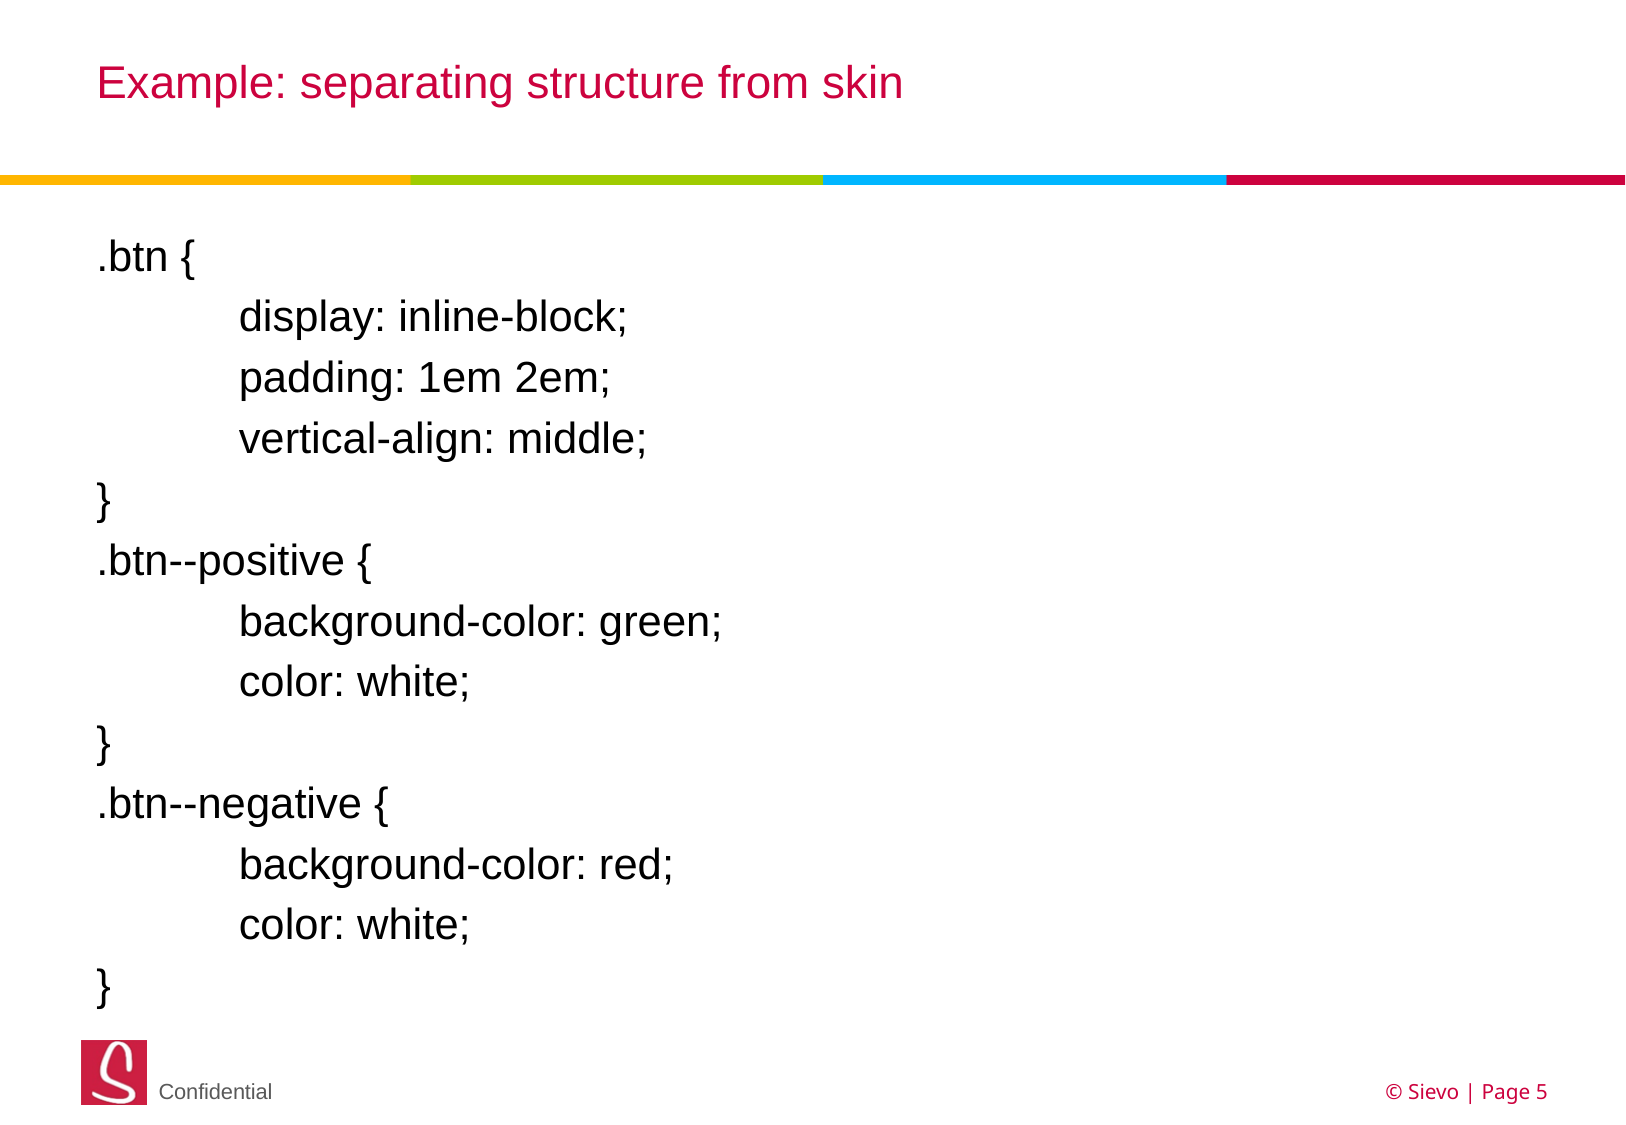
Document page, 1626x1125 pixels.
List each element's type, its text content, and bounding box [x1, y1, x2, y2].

picture [0, 175, 822, 185]
picture [1227, 175, 1626, 185]
list .btn { display: inline-block; padding: 1em 2em; vertical-align: middle; } .btn--positive { background-color: green; color: white; } .btn--negative { background-color: red; color: white; } [81, 220, 1544, 1024]
slide_number © Sievo | Page 5 [1183, 1062, 1563, 1123]
picture [81, 1040, 147, 1105]
title Example: separating structure from skin [81, 45, 1544, 176]
